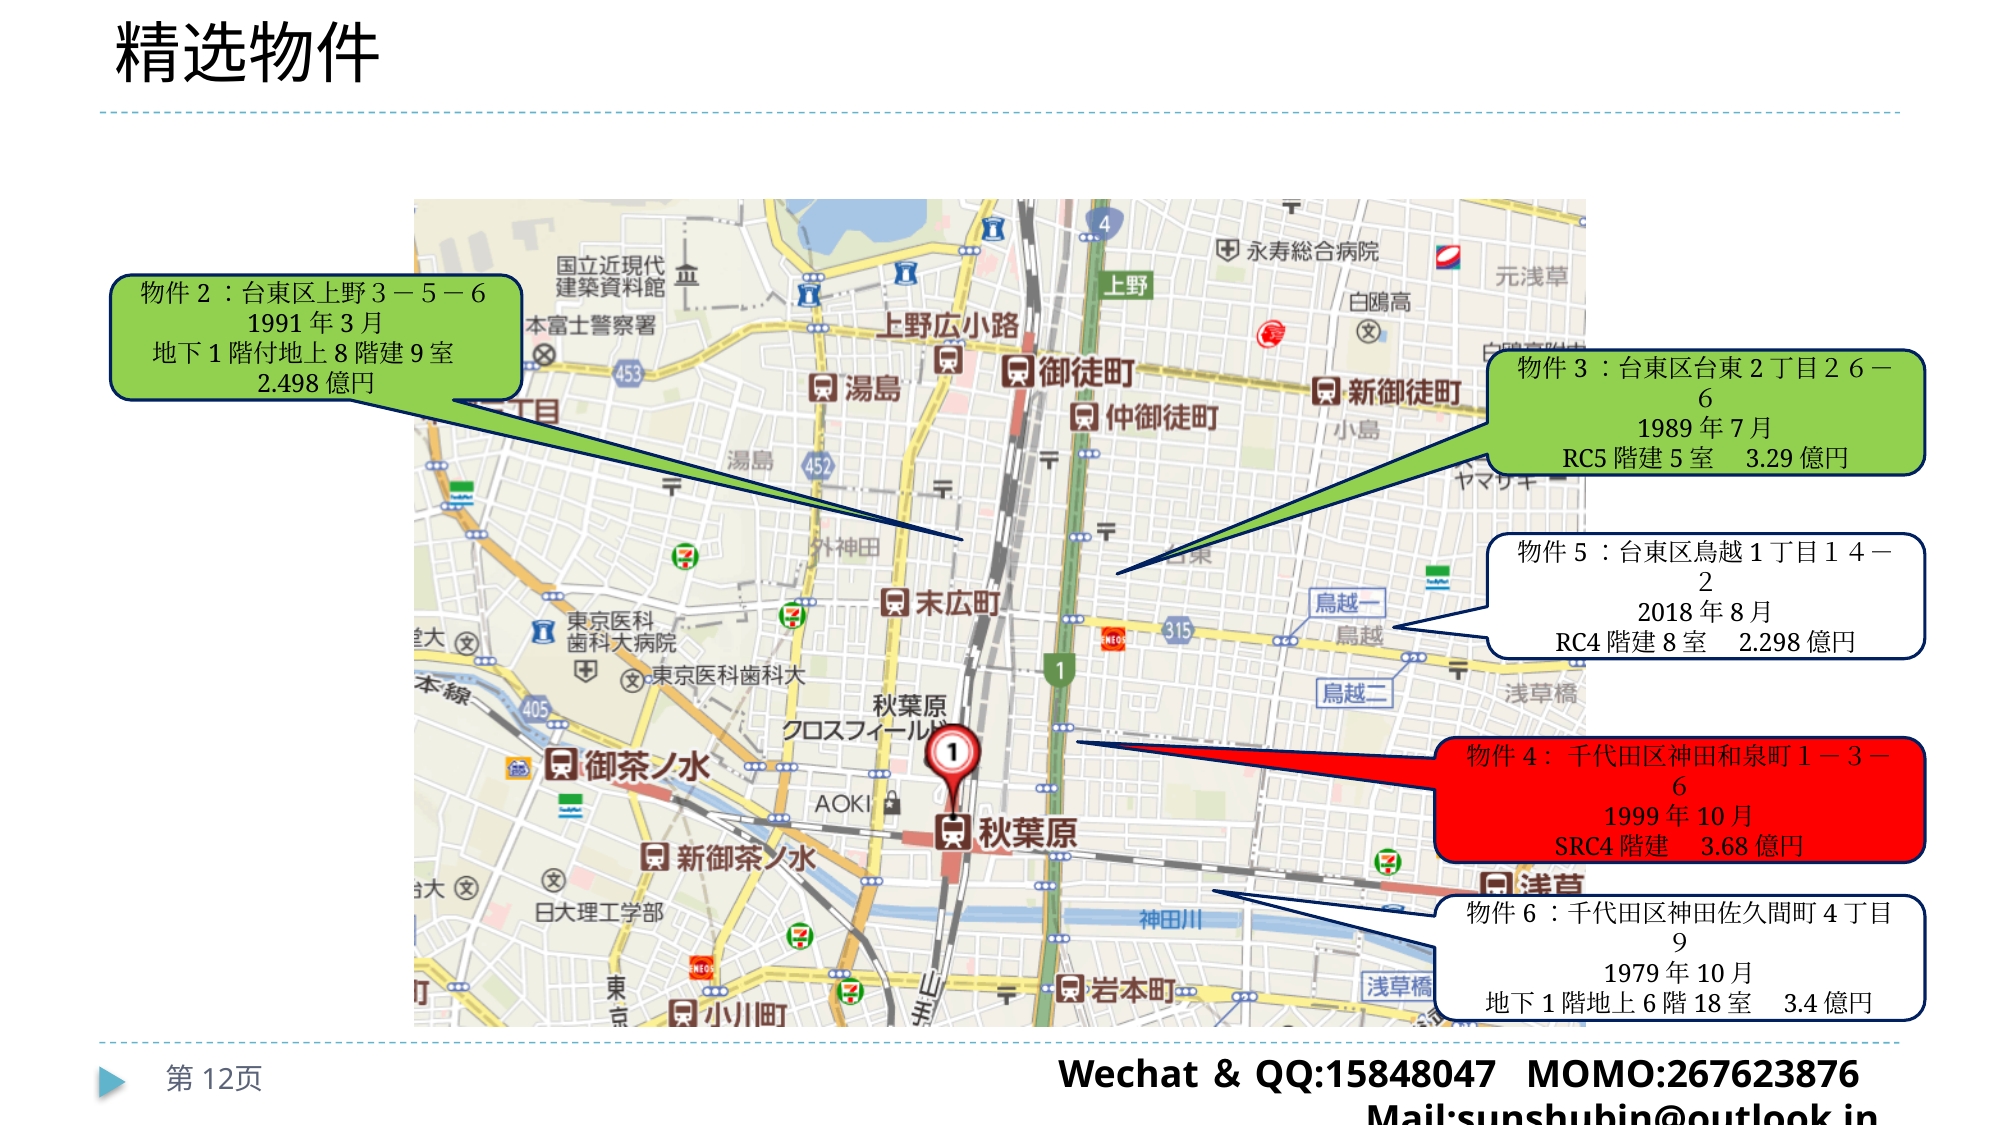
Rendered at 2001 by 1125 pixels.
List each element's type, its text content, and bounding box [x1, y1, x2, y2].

text_box 物件2：台東区上野３－５－６ 1991年3月 地下1階付地上8階建9室 2.498億円 [108, 273, 408, 415]
text_box 物件4：千代田区神田和泉町１－３－６ 1999年10月 SRC4階建 3.68億円 [1593, 735, 1927, 865]
text_box 物件3：台東区台東2丁目２６－６ 1989年7月 RC5階建5室 3.29億円 [1593, 348, 1927, 477]
slide_number 第12页 [150, 1053, 483, 1114]
title 精选物件 [99, 3, 1900, 99]
text_box 物件6：千代田区神田佐久間町4丁目９ 1979年10月 地下1階地上6階18室 3.4億円 [1593, 893, 1927, 1022]
text_box 物件5：台東区鳥越1丁目１４－２ 2018年8月 RC4階建8室 2.298億円 [1593, 532, 1927, 661]
picture [414, 199, 1586, 1027]
